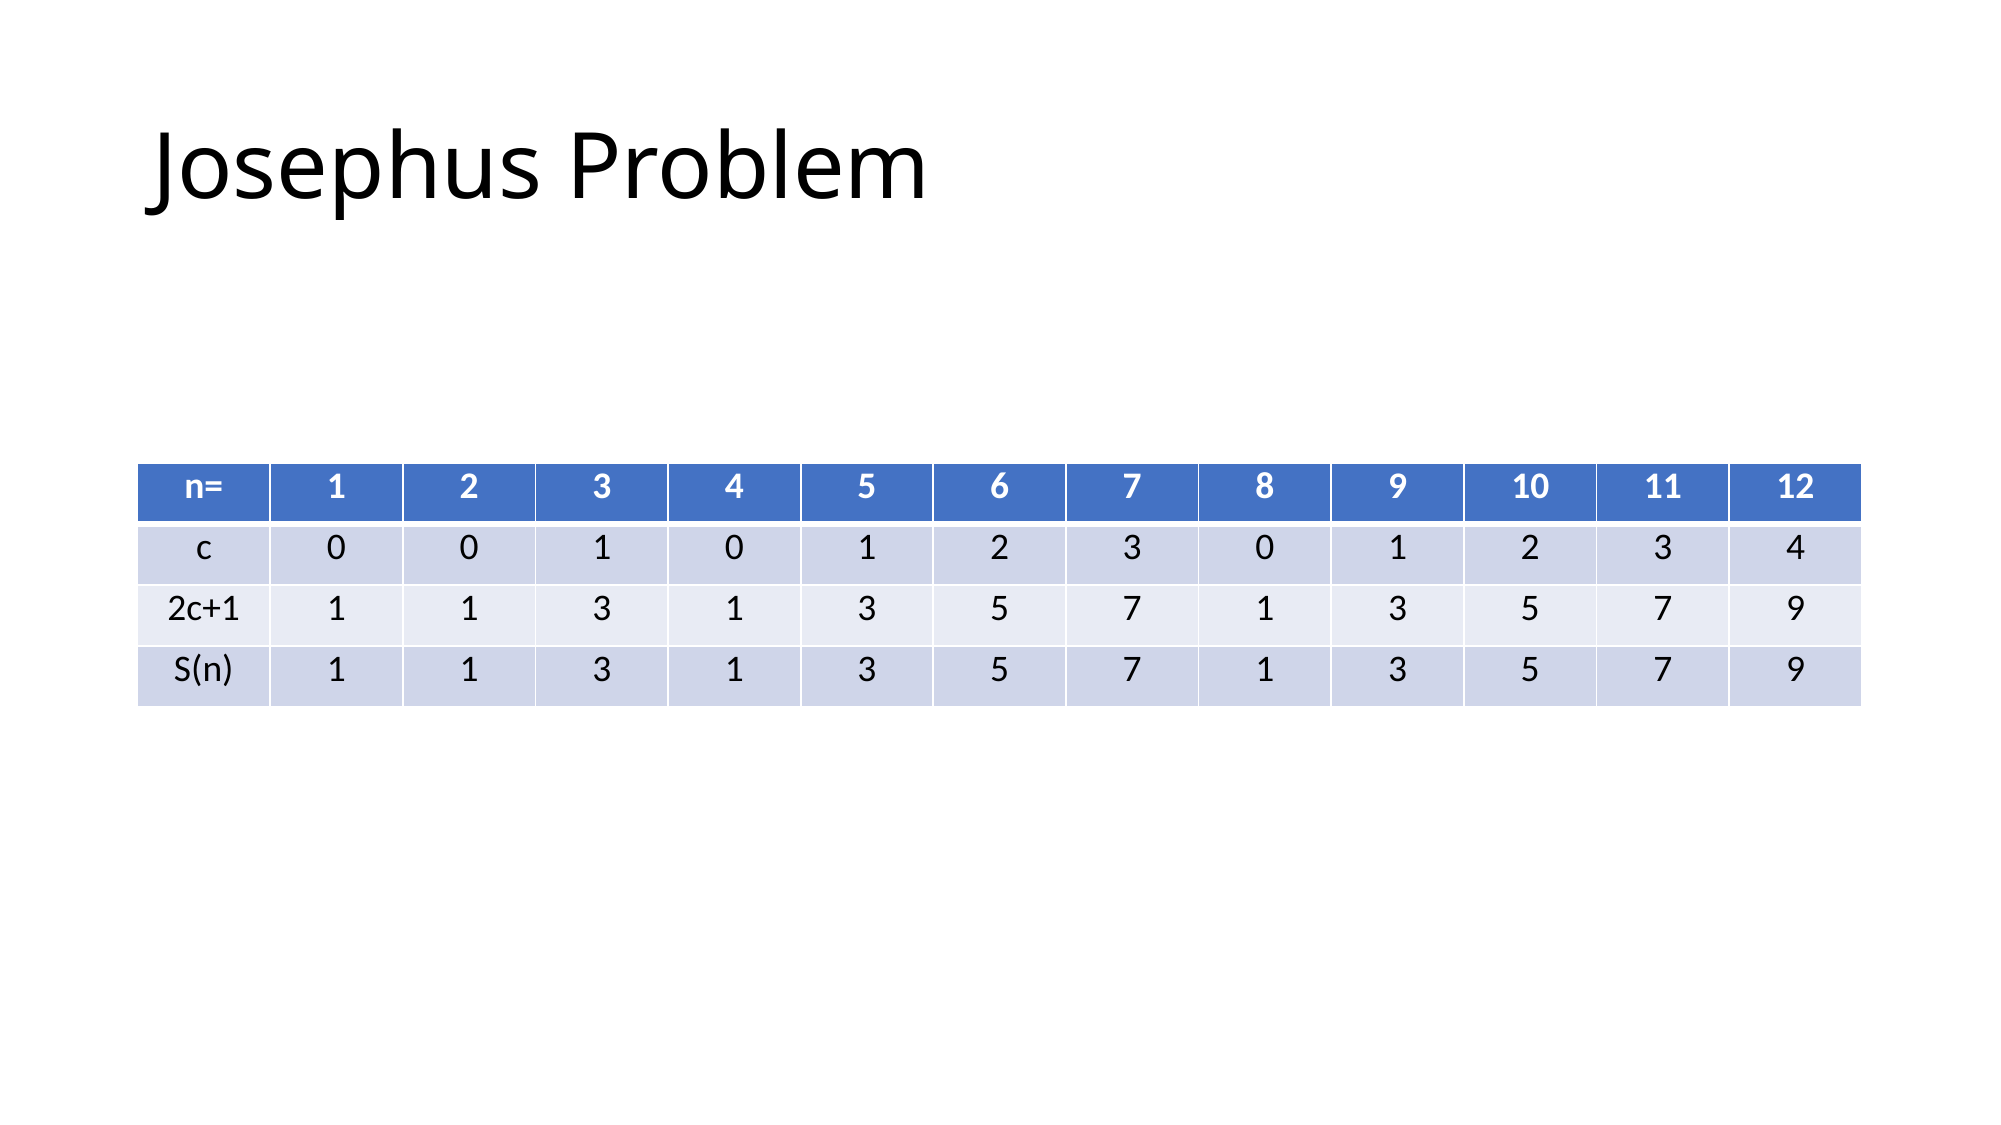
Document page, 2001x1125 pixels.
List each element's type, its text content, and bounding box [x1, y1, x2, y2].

table_cell 1 [802, 527, 932, 584]
table_cell 0 [271, 527, 402, 584]
table_cell 3 [802, 647, 932, 706]
table_cell 3 [1597, 527, 1728, 584]
table_header 6 [934, 464, 1065, 521]
table_cell 0 [404, 527, 535, 584]
table_cell 4 [1730, 527, 1861, 584]
table_cell 5 [934, 647, 1065, 706]
table_cell 5 [1465, 586, 1596, 645]
table_header 8 [1199, 464, 1330, 521]
table_cell 7 [1597, 647, 1728, 706]
table_cell S(n) [138, 647, 269, 706]
title Josephus Problem [137, 59, 1863, 278]
table_header 12 [1730, 464, 1861, 521]
table_cell 1 [536, 527, 667, 584]
table_cell 3 [1332, 586, 1463, 645]
table_cell c [138, 527, 269, 584]
table_header 4 [669, 464, 800, 521]
table_header 10 [1465, 464, 1596, 521]
table_cell 3 [802, 586, 932, 645]
table_cell 5 [1465, 647, 1596, 706]
table_cell 1 [404, 647, 535, 706]
table_cell 1 [271, 647, 402, 706]
table_cell 1 [1332, 527, 1463, 584]
table_cell 3 [1067, 527, 1198, 584]
table_cell 7 [1597, 586, 1728, 645]
table_cell 2c+1 [138, 586, 269, 645]
table_cell 3 [1332, 647, 1463, 706]
table_header 3 [536, 464, 667, 521]
table_cell 0 [1199, 527, 1330, 584]
table_cell 2 [1465, 527, 1596, 584]
table_cell 1 [1199, 647, 1330, 706]
table_cell 9 [1730, 647, 1861, 706]
table_header 5 [802, 464, 932, 521]
table_cell 5 [934, 586, 1065, 645]
table_header 1 [271, 464, 402, 521]
table_cell 2 [934, 527, 1065, 584]
table_header 9 [1332, 464, 1463, 521]
table_header 2 [404, 464, 535, 521]
table_cell 1 [404, 586, 535, 645]
table_header 7 [1067, 464, 1198, 521]
table_cell 1 [271, 586, 402, 645]
table_cell 1 [669, 647, 800, 706]
table_cell 7 [1067, 586, 1198, 645]
table_header n= [138, 464, 269, 521]
table_cell 9 [1730, 586, 1861, 645]
table_cell 3 [536, 647, 667, 706]
table_header 11 [1597, 464, 1728, 521]
table_cell 0 [669, 527, 800, 584]
table_cell 1 [669, 586, 800, 645]
table_cell 1 [1199, 586, 1330, 645]
table_cell 3 [536, 586, 667, 645]
table_cell 7 [1067, 647, 1198, 706]
